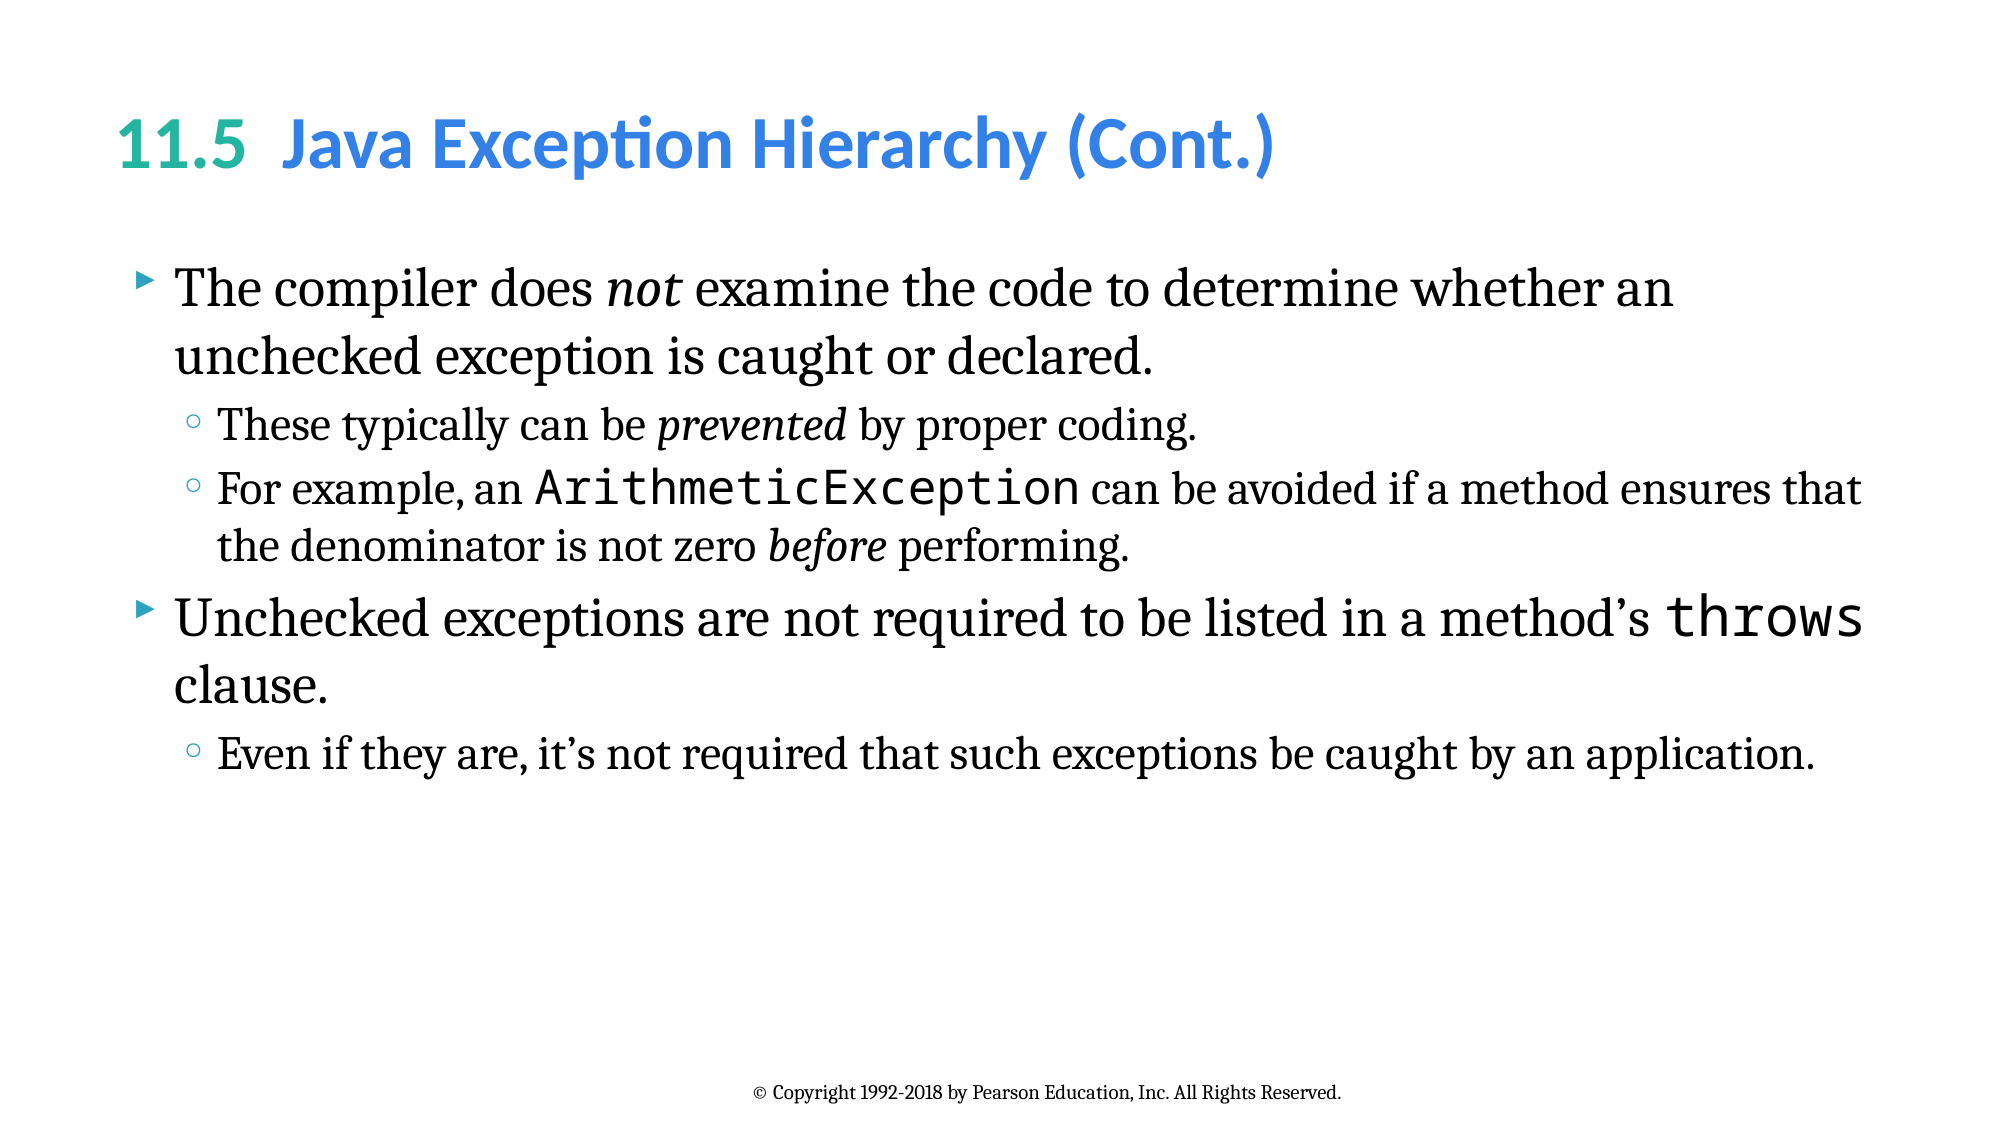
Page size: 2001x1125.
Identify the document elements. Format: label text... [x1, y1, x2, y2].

list The compiler does not examine the code to determine whether an unchecked exception is caught or declared. These typically can be prevented by proper coding. For example, an ArithmeticException can be avoided if a method ensures that the denominator is not zero before performing. Unchecked exceptions are not required to be listed in a method’s throws clause. Even if they are, it’s not required that such exceptions be caught by an application. [99, 242, 1900, 986]
title 11.5 Java Exception Hierarchy (Cont.) [99, 45, 1900, 233]
footer © Copyright 1992-2018 by Pearson Education, Inc. All Rights Reserved. [736, 1051, 1892, 1112]
